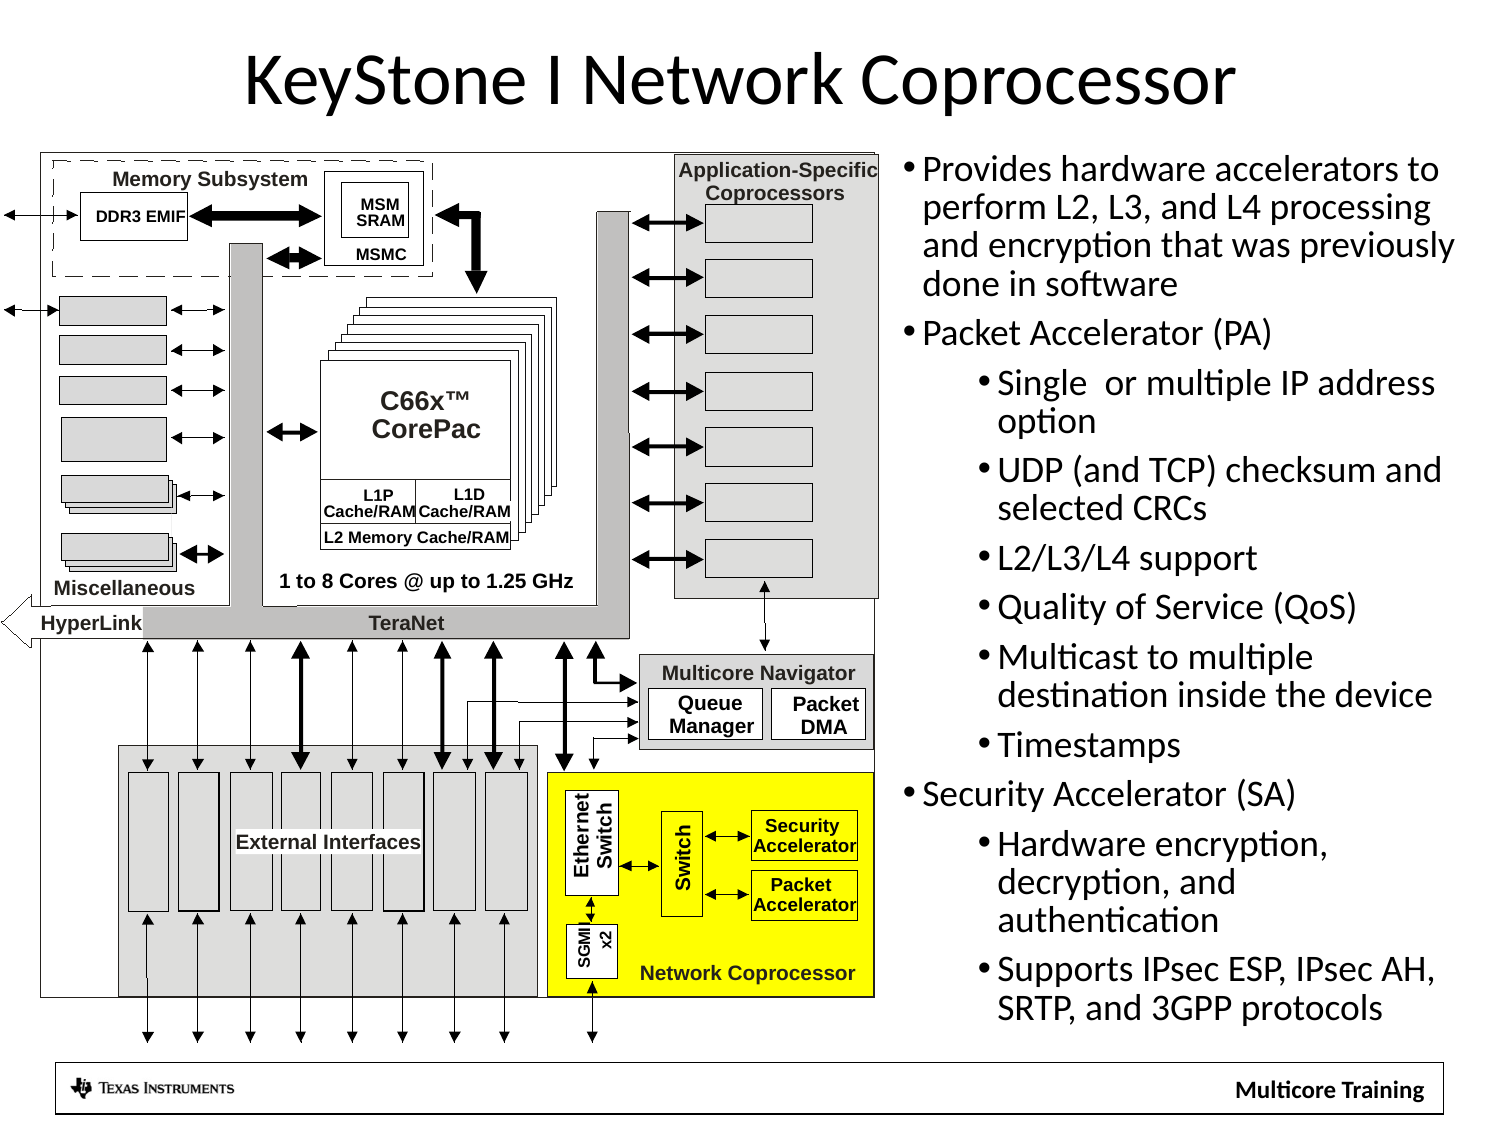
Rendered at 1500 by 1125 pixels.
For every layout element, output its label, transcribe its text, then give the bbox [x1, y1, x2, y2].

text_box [0, 149, 880, 1044]
text_box Provides hardware accelerators to perform L2, L3, and L4 processing and encryption that was previously done in software Packet Accelerator (PA) Single or multiple IP address option UDP (and TCP) checksum and selected CRCs L2/L3/L4 support Quality of Service (QoS) Multicast to multiple destination inside the device Timestamps Security Accelerator (SA) Hardware encryption, decryption, and authentication Supports IPsec ESP, IPsec AH, SRTP, and 3GPP protocols [888, 143, 1478, 1036]
picture [59, 1066, 245, 1110]
title KeyStone I Network Coprocessor [74, 12, 1426, 138]
